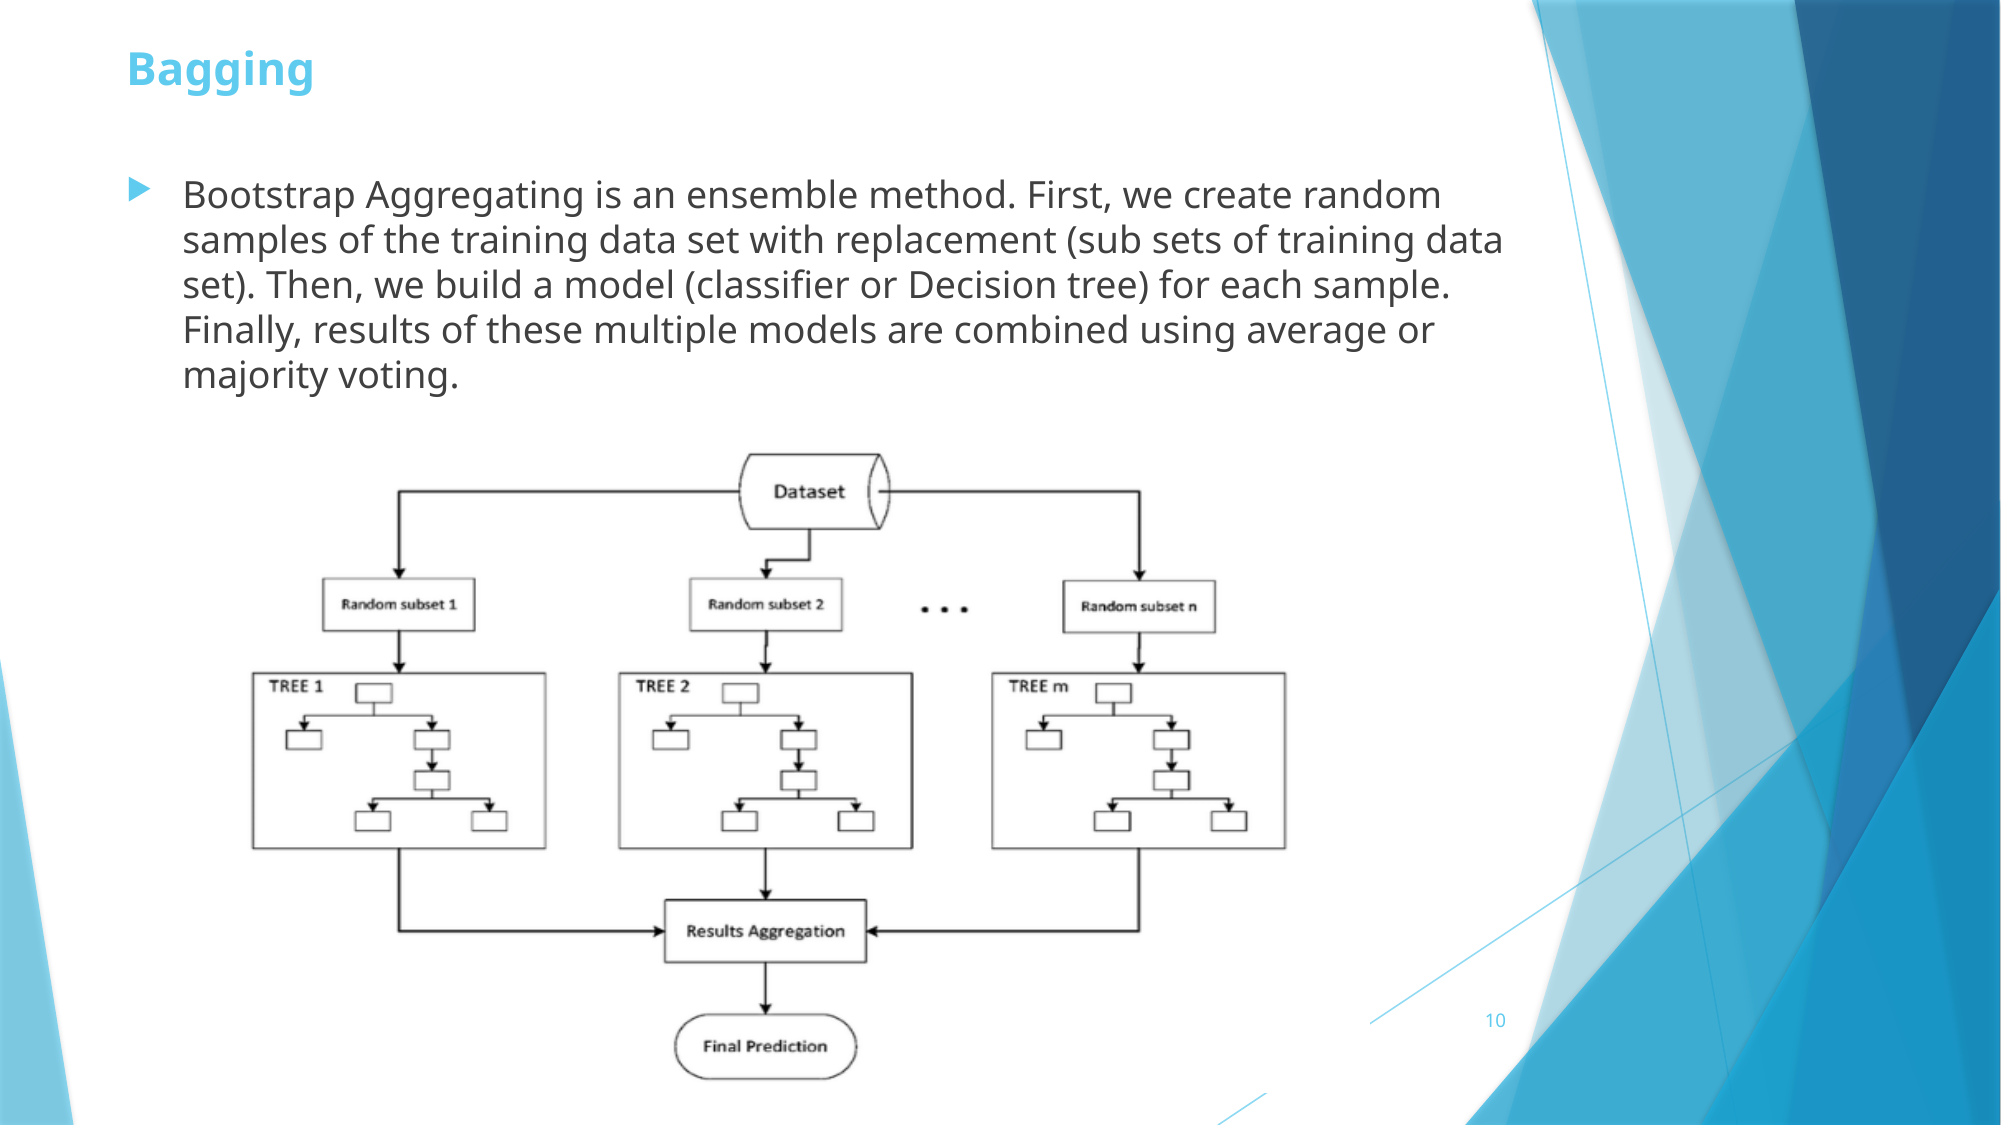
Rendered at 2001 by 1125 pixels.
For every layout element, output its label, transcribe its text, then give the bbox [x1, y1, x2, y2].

list Bootstrap Aggregating is an ensemble method. First, we create random samples of the training data set with replacement (sub sets of training data set). Then, we build a model (classifier or Decision tree) for each sample. Finally, results of these multiple models are combined using average or majority voting. [111, 163, 1522, 992]
picture [166, 401, 1371, 1093]
title Bagging [111, 32, 1522, 158]
slide_number 10 [1409, 991, 1522, 1051]
